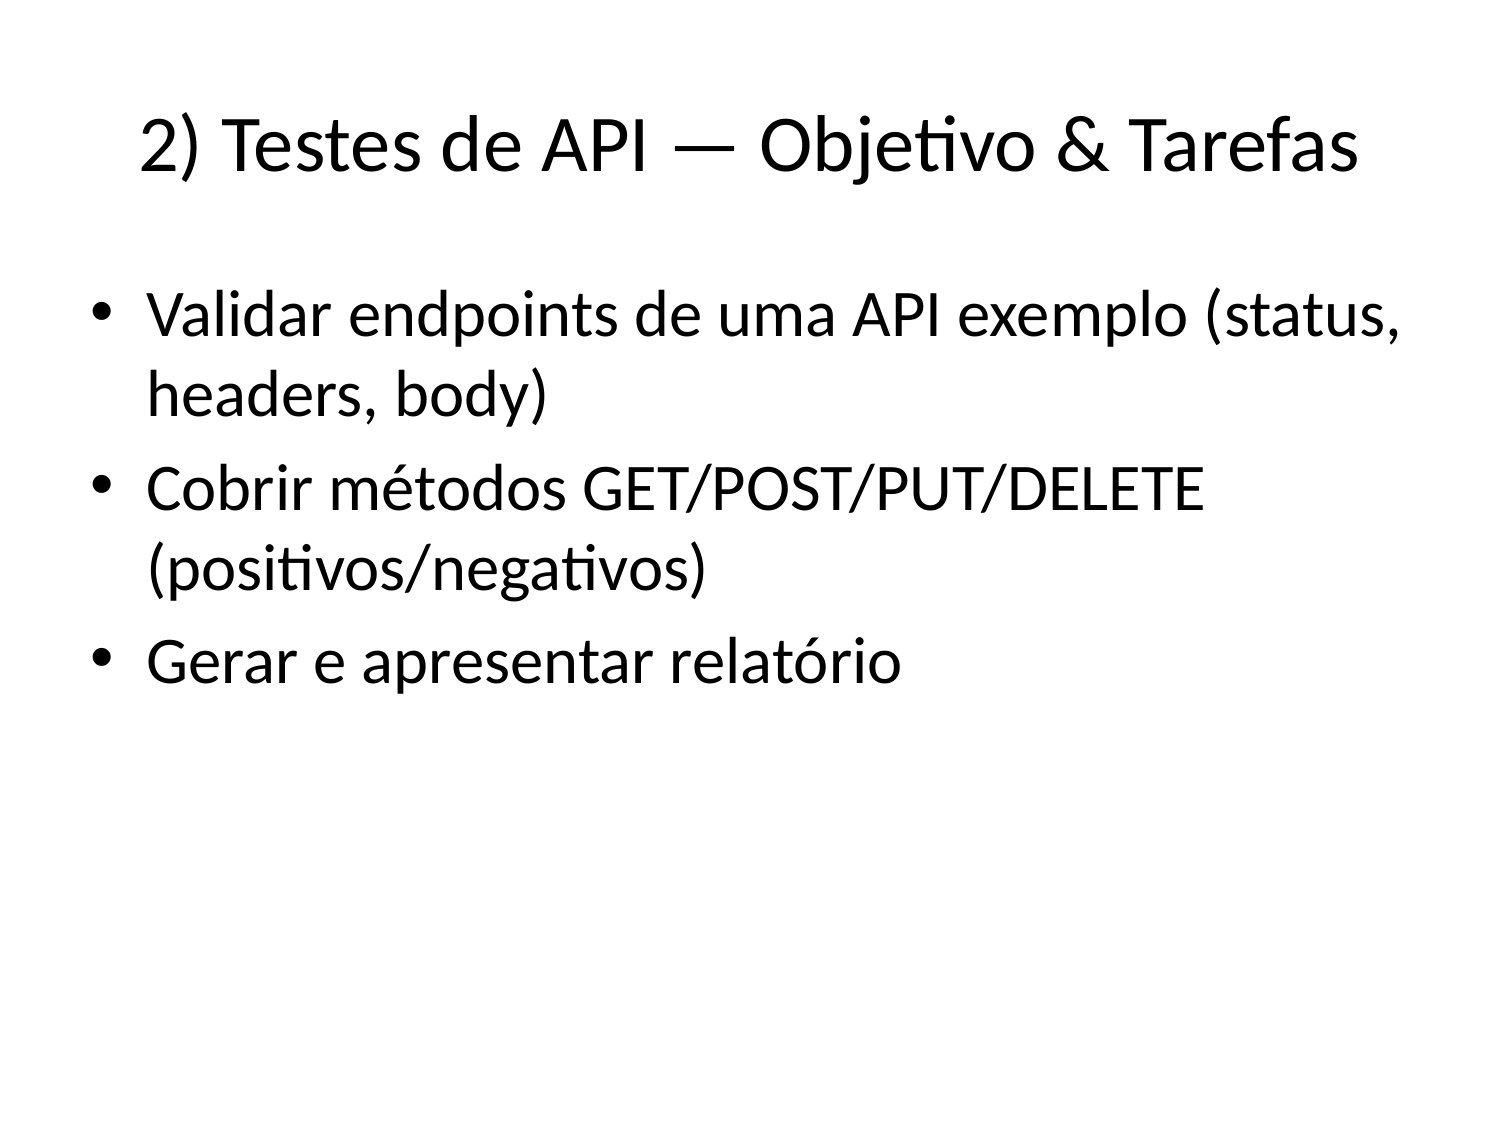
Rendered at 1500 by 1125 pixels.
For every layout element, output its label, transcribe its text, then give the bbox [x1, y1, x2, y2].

title 2) Testes de API — Objetivo & Tarefas [75, 45, 1425, 233]
list Validar endpoints de uma API exemplo (status, headers, body) Cobrir métodos GET/POST/PUT/DELETE (positivos/negativos) Gerar e apresentar relatório [75, 262, 1425, 1005]
